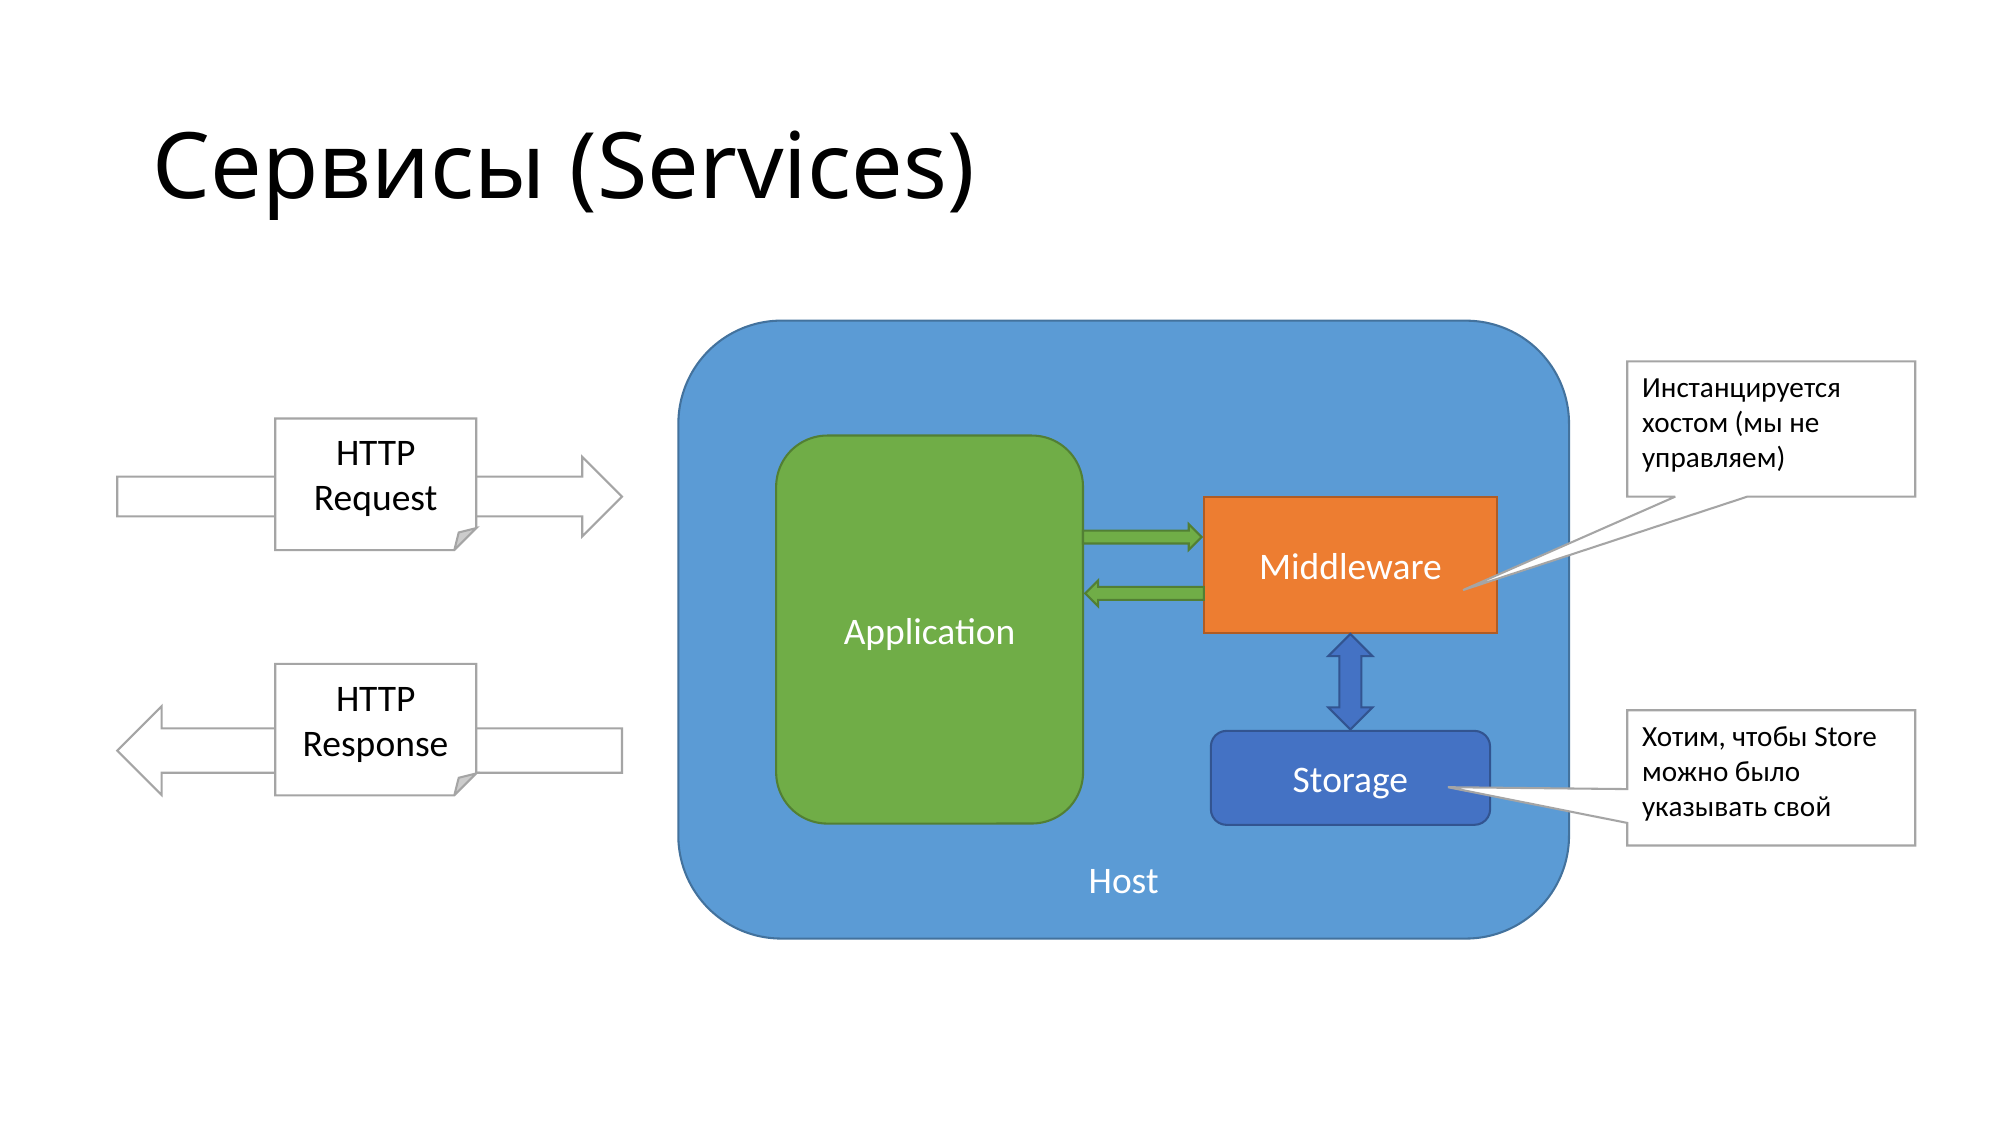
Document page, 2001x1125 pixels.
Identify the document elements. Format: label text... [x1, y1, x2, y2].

text_box Application [775, 434, 1085, 825]
text_box Storage [1209, 729, 1492, 826]
text_box Middleware [1203, 496, 1498, 634]
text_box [117, 418, 623, 551]
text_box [117, 663, 623, 796]
text_box [1083, 577, 1205, 609]
title Сервисы (Services) [137, 59, 1863, 278]
text_box [1325, 632, 1376, 731]
text_box Инстанцируется хостом (мы не управляем) [1462, 360, 1917, 592]
text_box Хотим, чтобы Store можно было указывать свой [1447, 709, 1917, 847]
text_box Host [677, 319, 1571, 940]
text_box [1081, 521, 1204, 553]
